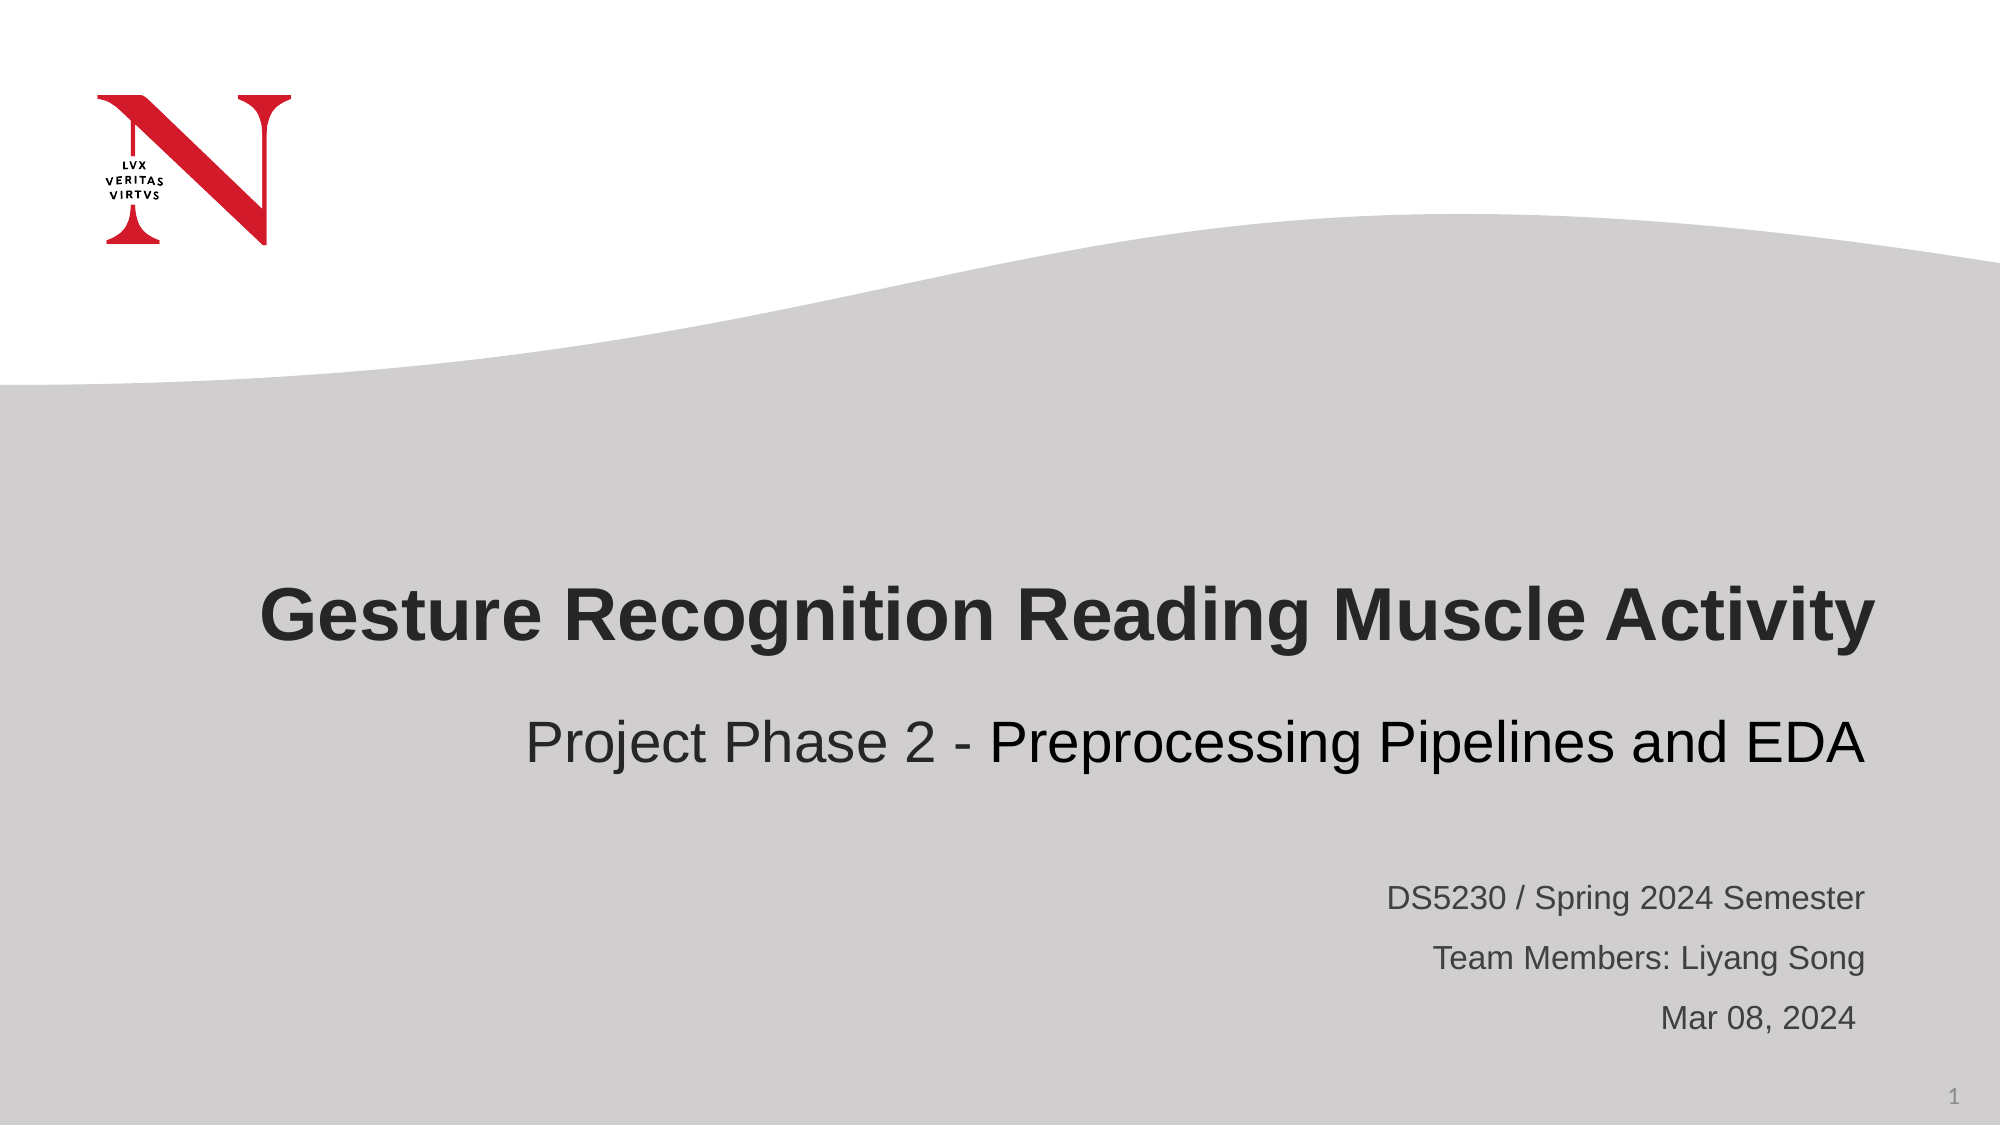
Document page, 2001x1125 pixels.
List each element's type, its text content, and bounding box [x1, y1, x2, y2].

text_box Project Phase 2 - Preprocessing Pipelines and EDA [462, 661, 1881, 782]
text_box DS5230 / Spring 2024 Semester Team Members: Liyang Song Mar 08, 2024 [880, 849, 1881, 1044]
picture [68, 44, 320, 296]
text_box [0, 212, 2000, 1125]
slide_number 1 [1524, 1065, 1975, 1125]
text_box Gesture Recognition Reading Muscle Activity [183, 513, 1893, 664]
